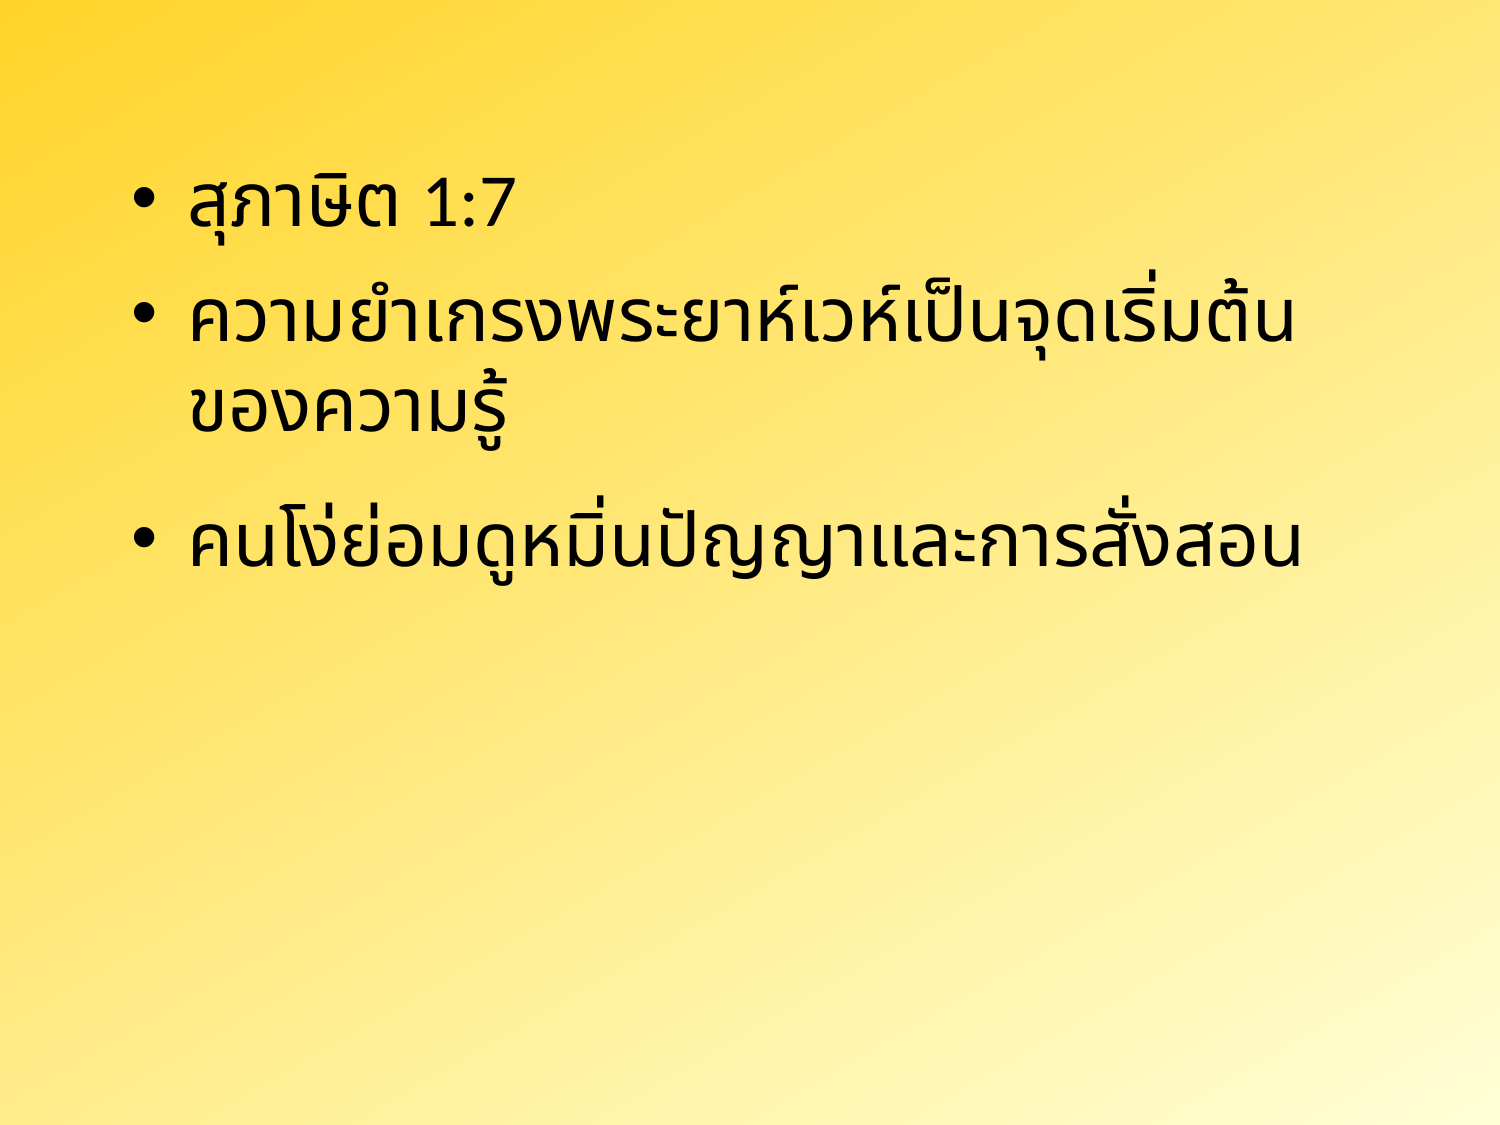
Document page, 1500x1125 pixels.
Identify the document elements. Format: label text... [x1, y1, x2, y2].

text_box สุภาษิต 1:7 ความยำเกรงพระยาห์เวห์เป็นจุดเริ่มต้นของความรู้ คนโง่ย่อมดูหมิ่นปัญญาและการสั่งสอน [116, 144, 1392, 770]
